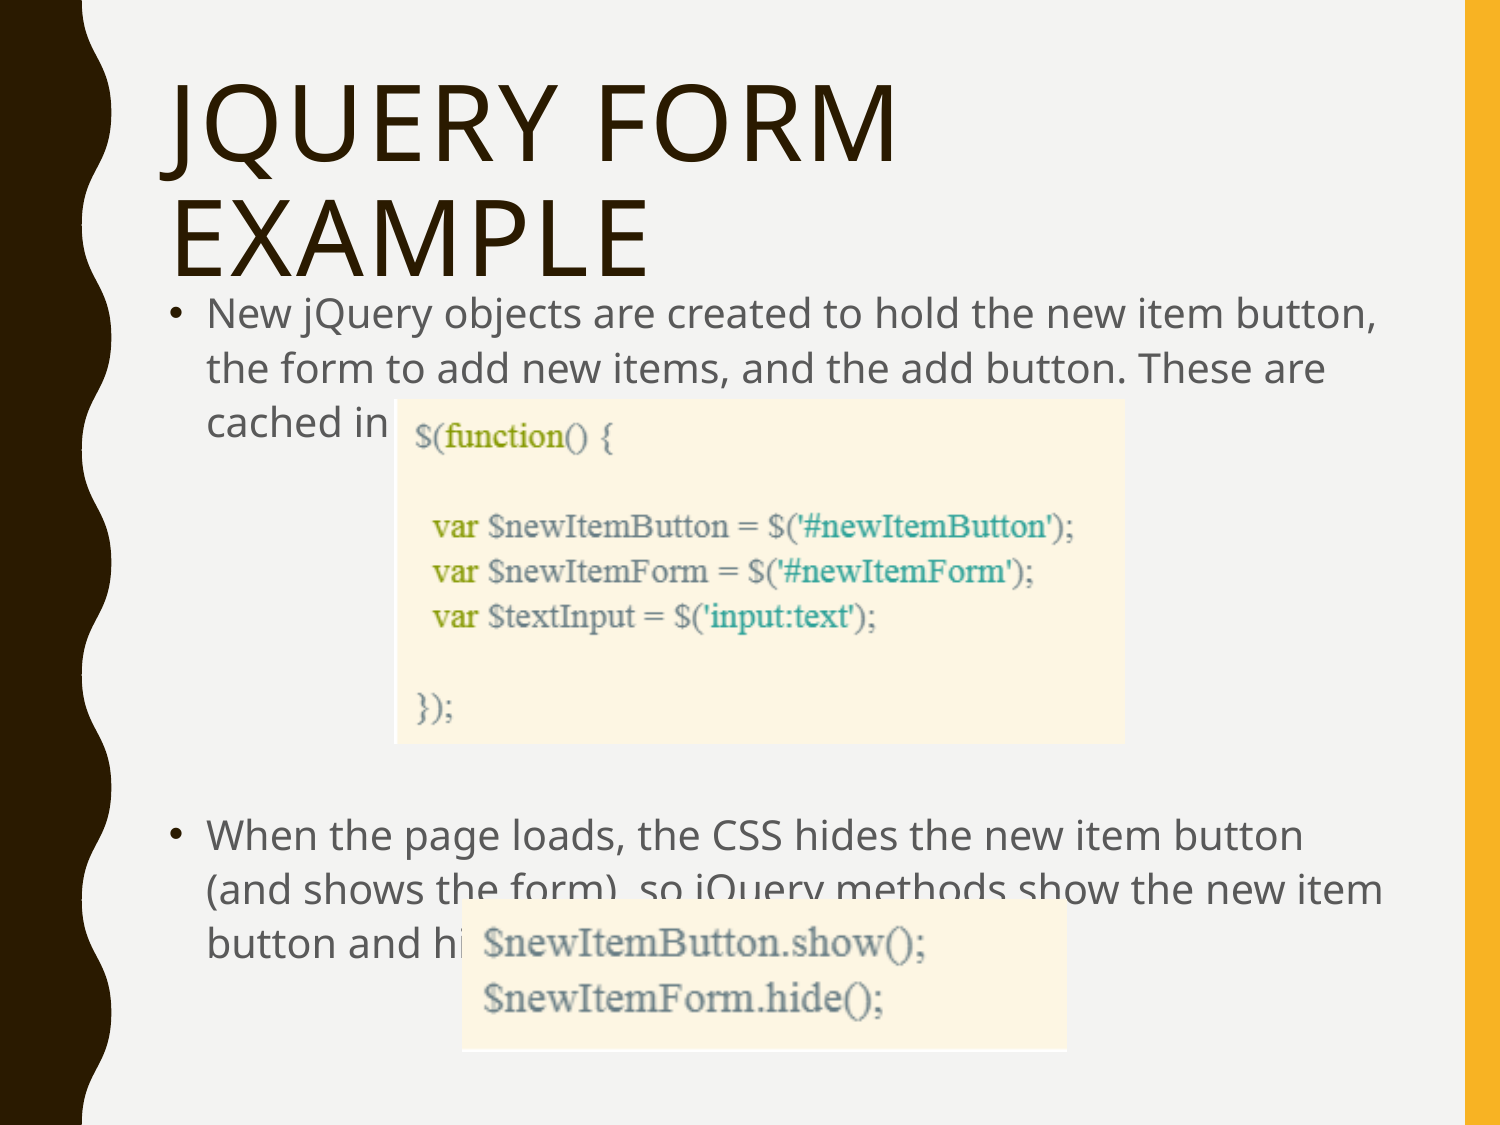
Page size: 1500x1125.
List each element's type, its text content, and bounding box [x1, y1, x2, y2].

picture [462, 899, 1067, 1052]
title Jquery form example [154, 62, 1407, 275]
list New jQuery objects are created to hold the new item button, the form to add new items, and the add button. These are cached in variables. When the page loads, the CSS hides the new item button (and shows the form), so jQuery methods show the new item button and hide the form. [154, 275, 1407, 975]
picture [394, 399, 1125, 744]
